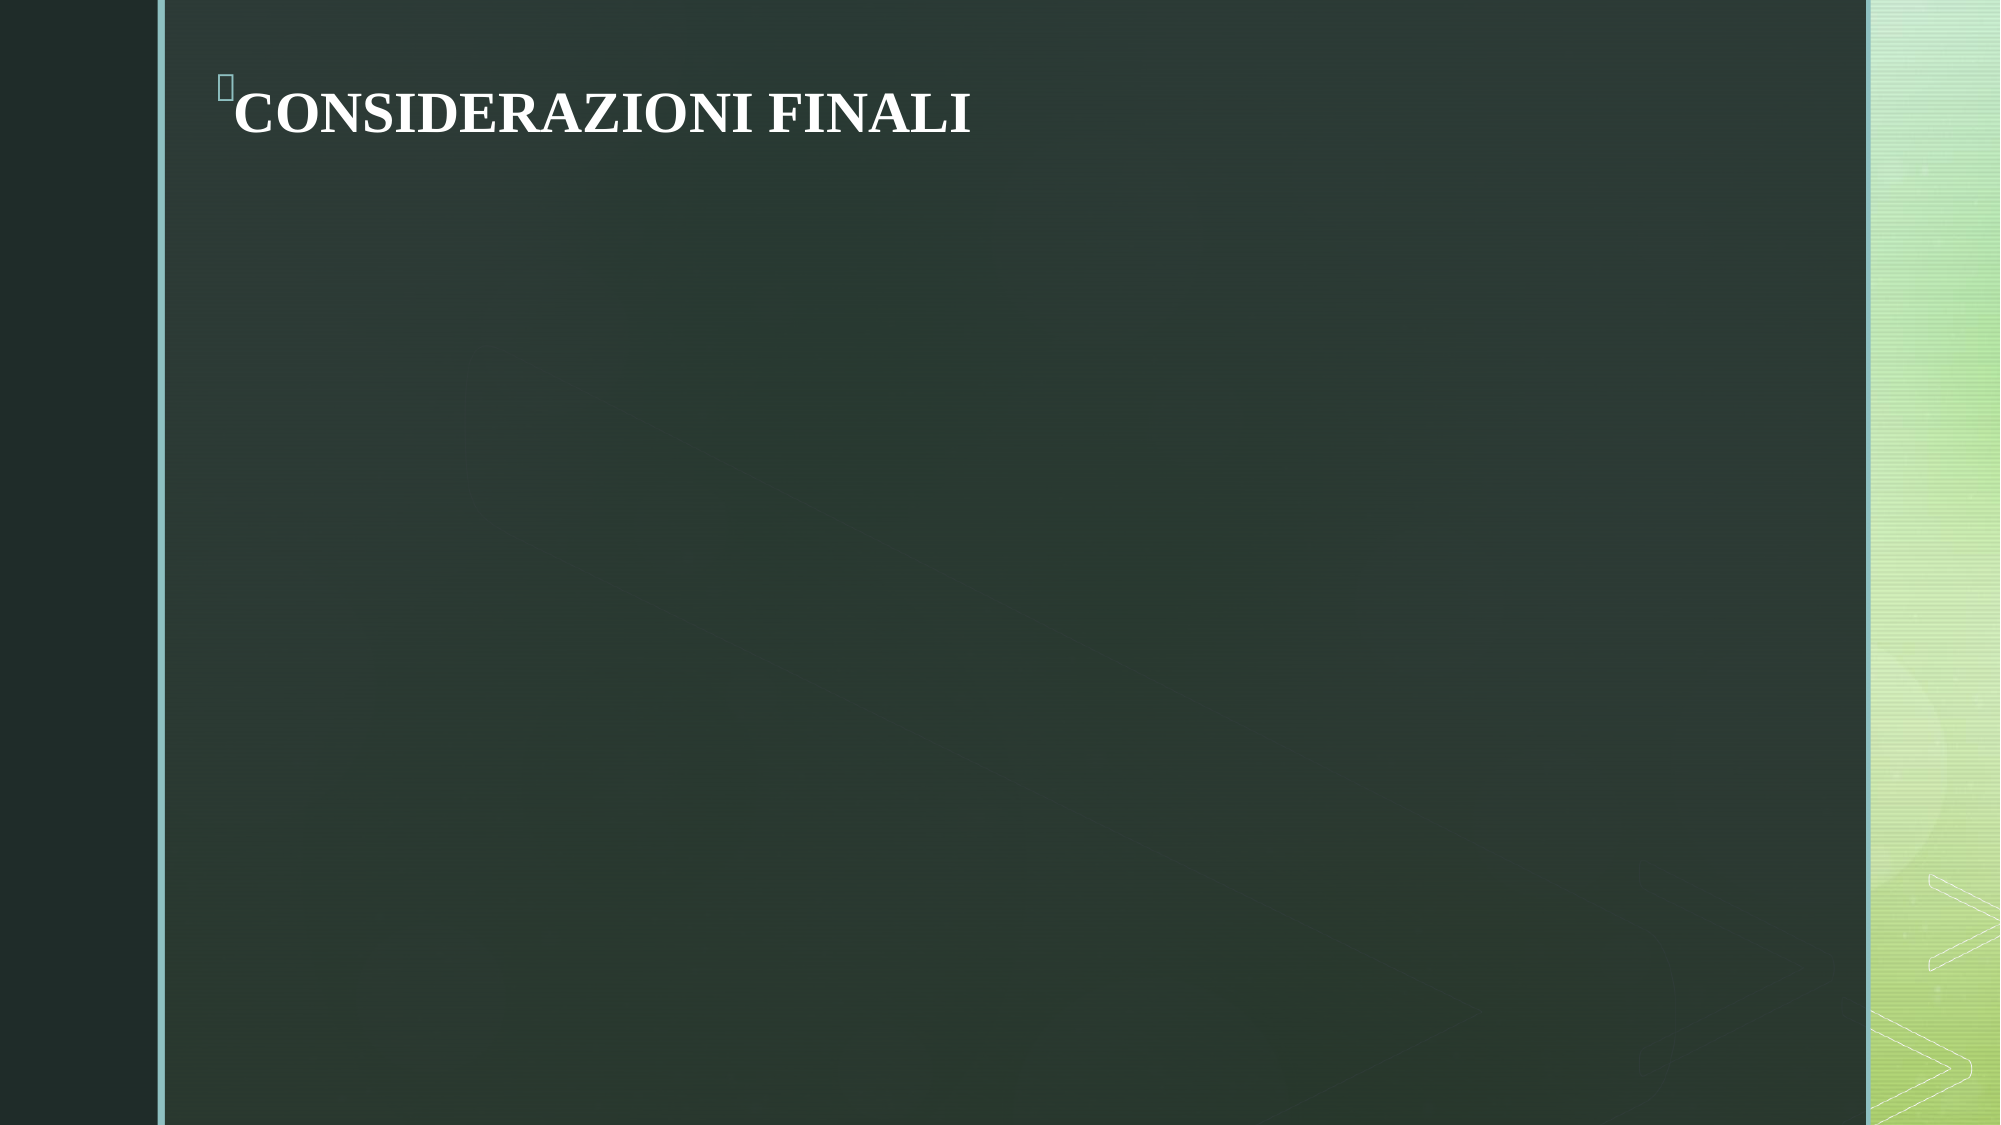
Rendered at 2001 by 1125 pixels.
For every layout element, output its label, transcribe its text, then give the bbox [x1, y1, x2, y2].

title CONSIDERAZIONI FINALI [233, 73, 1315, 145]
picture [1871, 0, 2000, 1125]
text_box  [212, 61, 250, 109]
